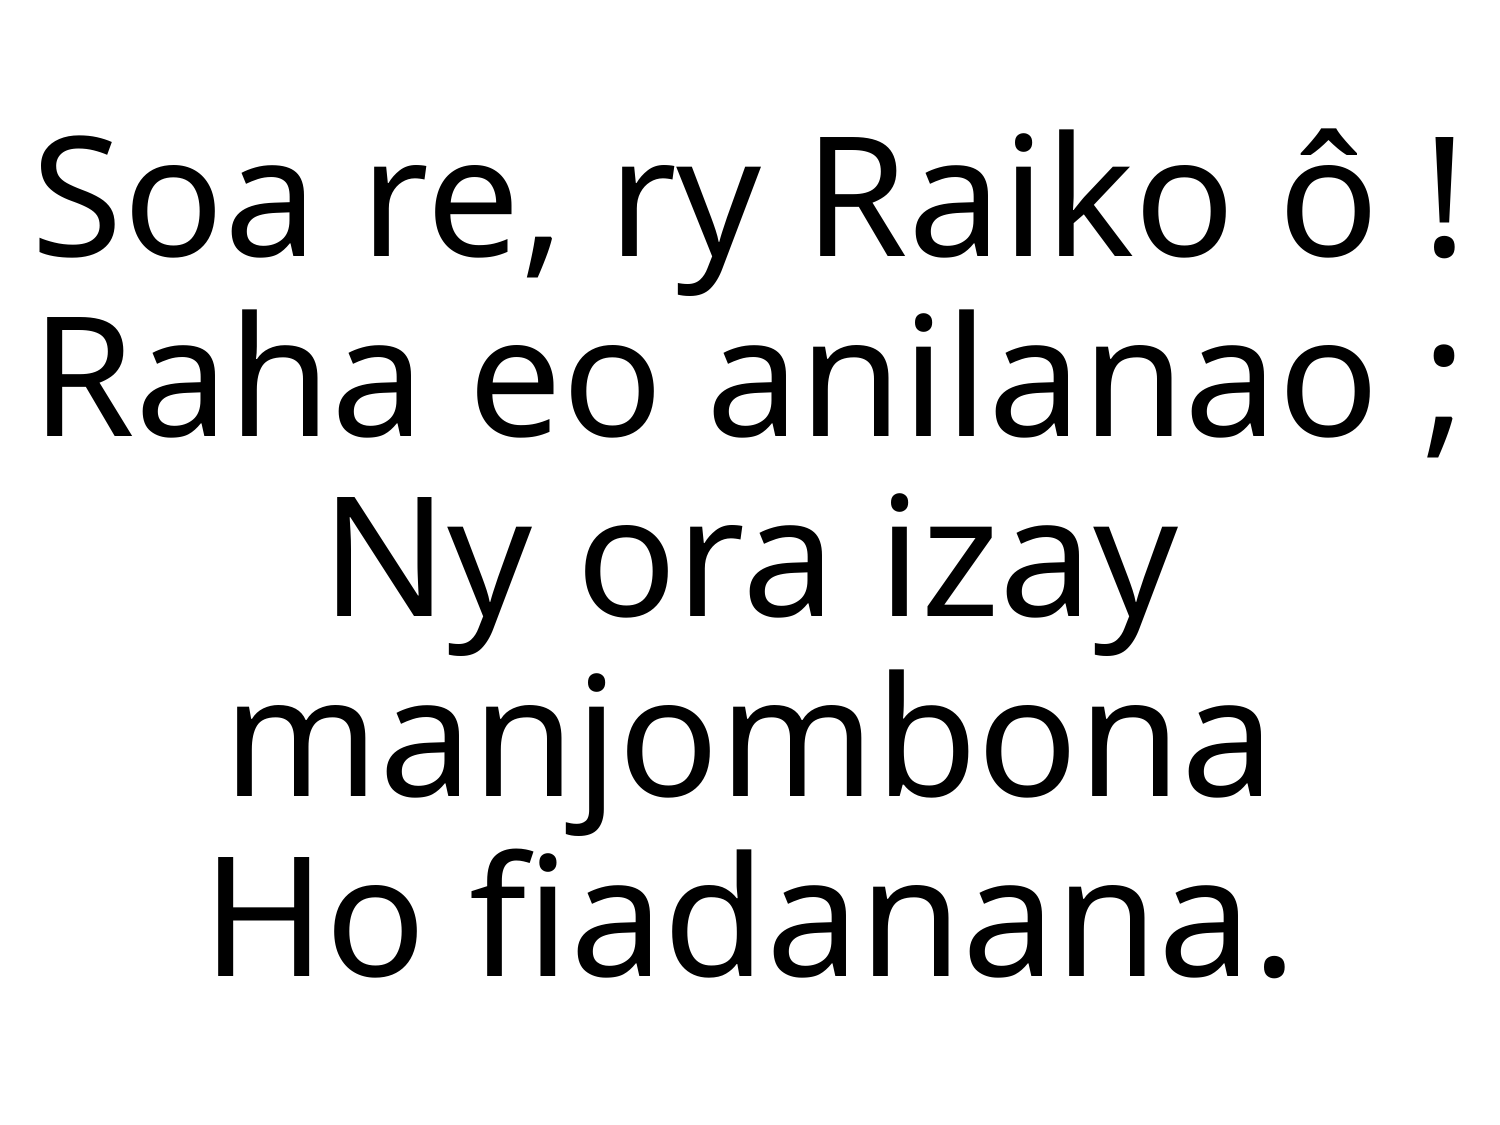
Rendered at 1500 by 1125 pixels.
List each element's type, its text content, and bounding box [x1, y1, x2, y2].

title Soa re, ry Raiko ô ! Raha eo anilanao ; Ny ora izay manjombona Ho fiadanana. [0, 453, 1500, 672]
